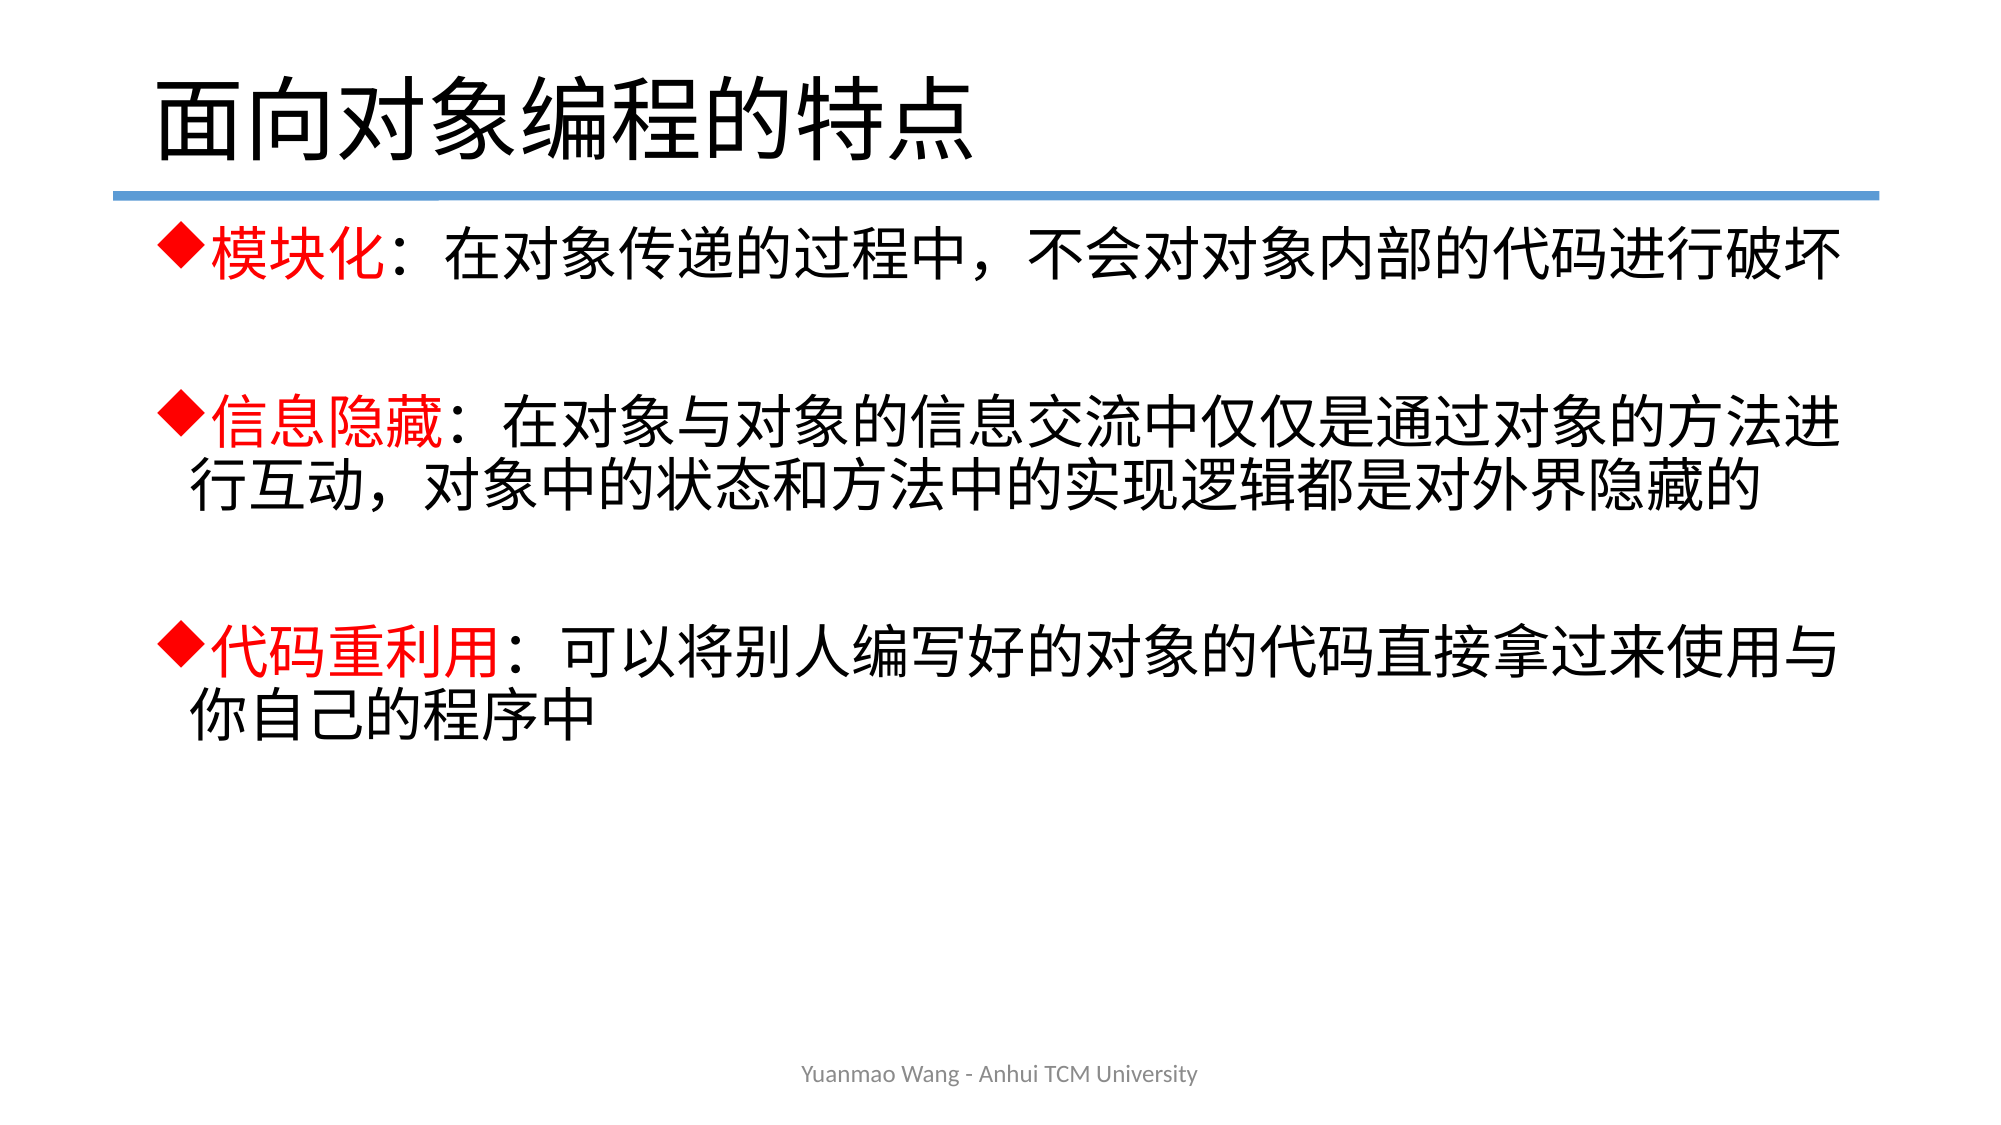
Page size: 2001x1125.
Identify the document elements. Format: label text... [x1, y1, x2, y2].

title 面向对象编程的特点 [137, 59, 1863, 189]
footer Yuanmao Wang - Anhui TCM University [662, 1042, 1338, 1103]
list 模块化：在对象传递的过程中，不会对对象内部的代码进行破坏 信息隐藏：在对象与对象的信息交流中仅仅是通过对象的方法进行互动，对象中的状态和方法中的实现逻辑都是对外界隐藏的 代码重利用：可以将别人编写好的对象的代码直接拿过来使用与你自己的程序中 [137, 217, 1863, 1014]
